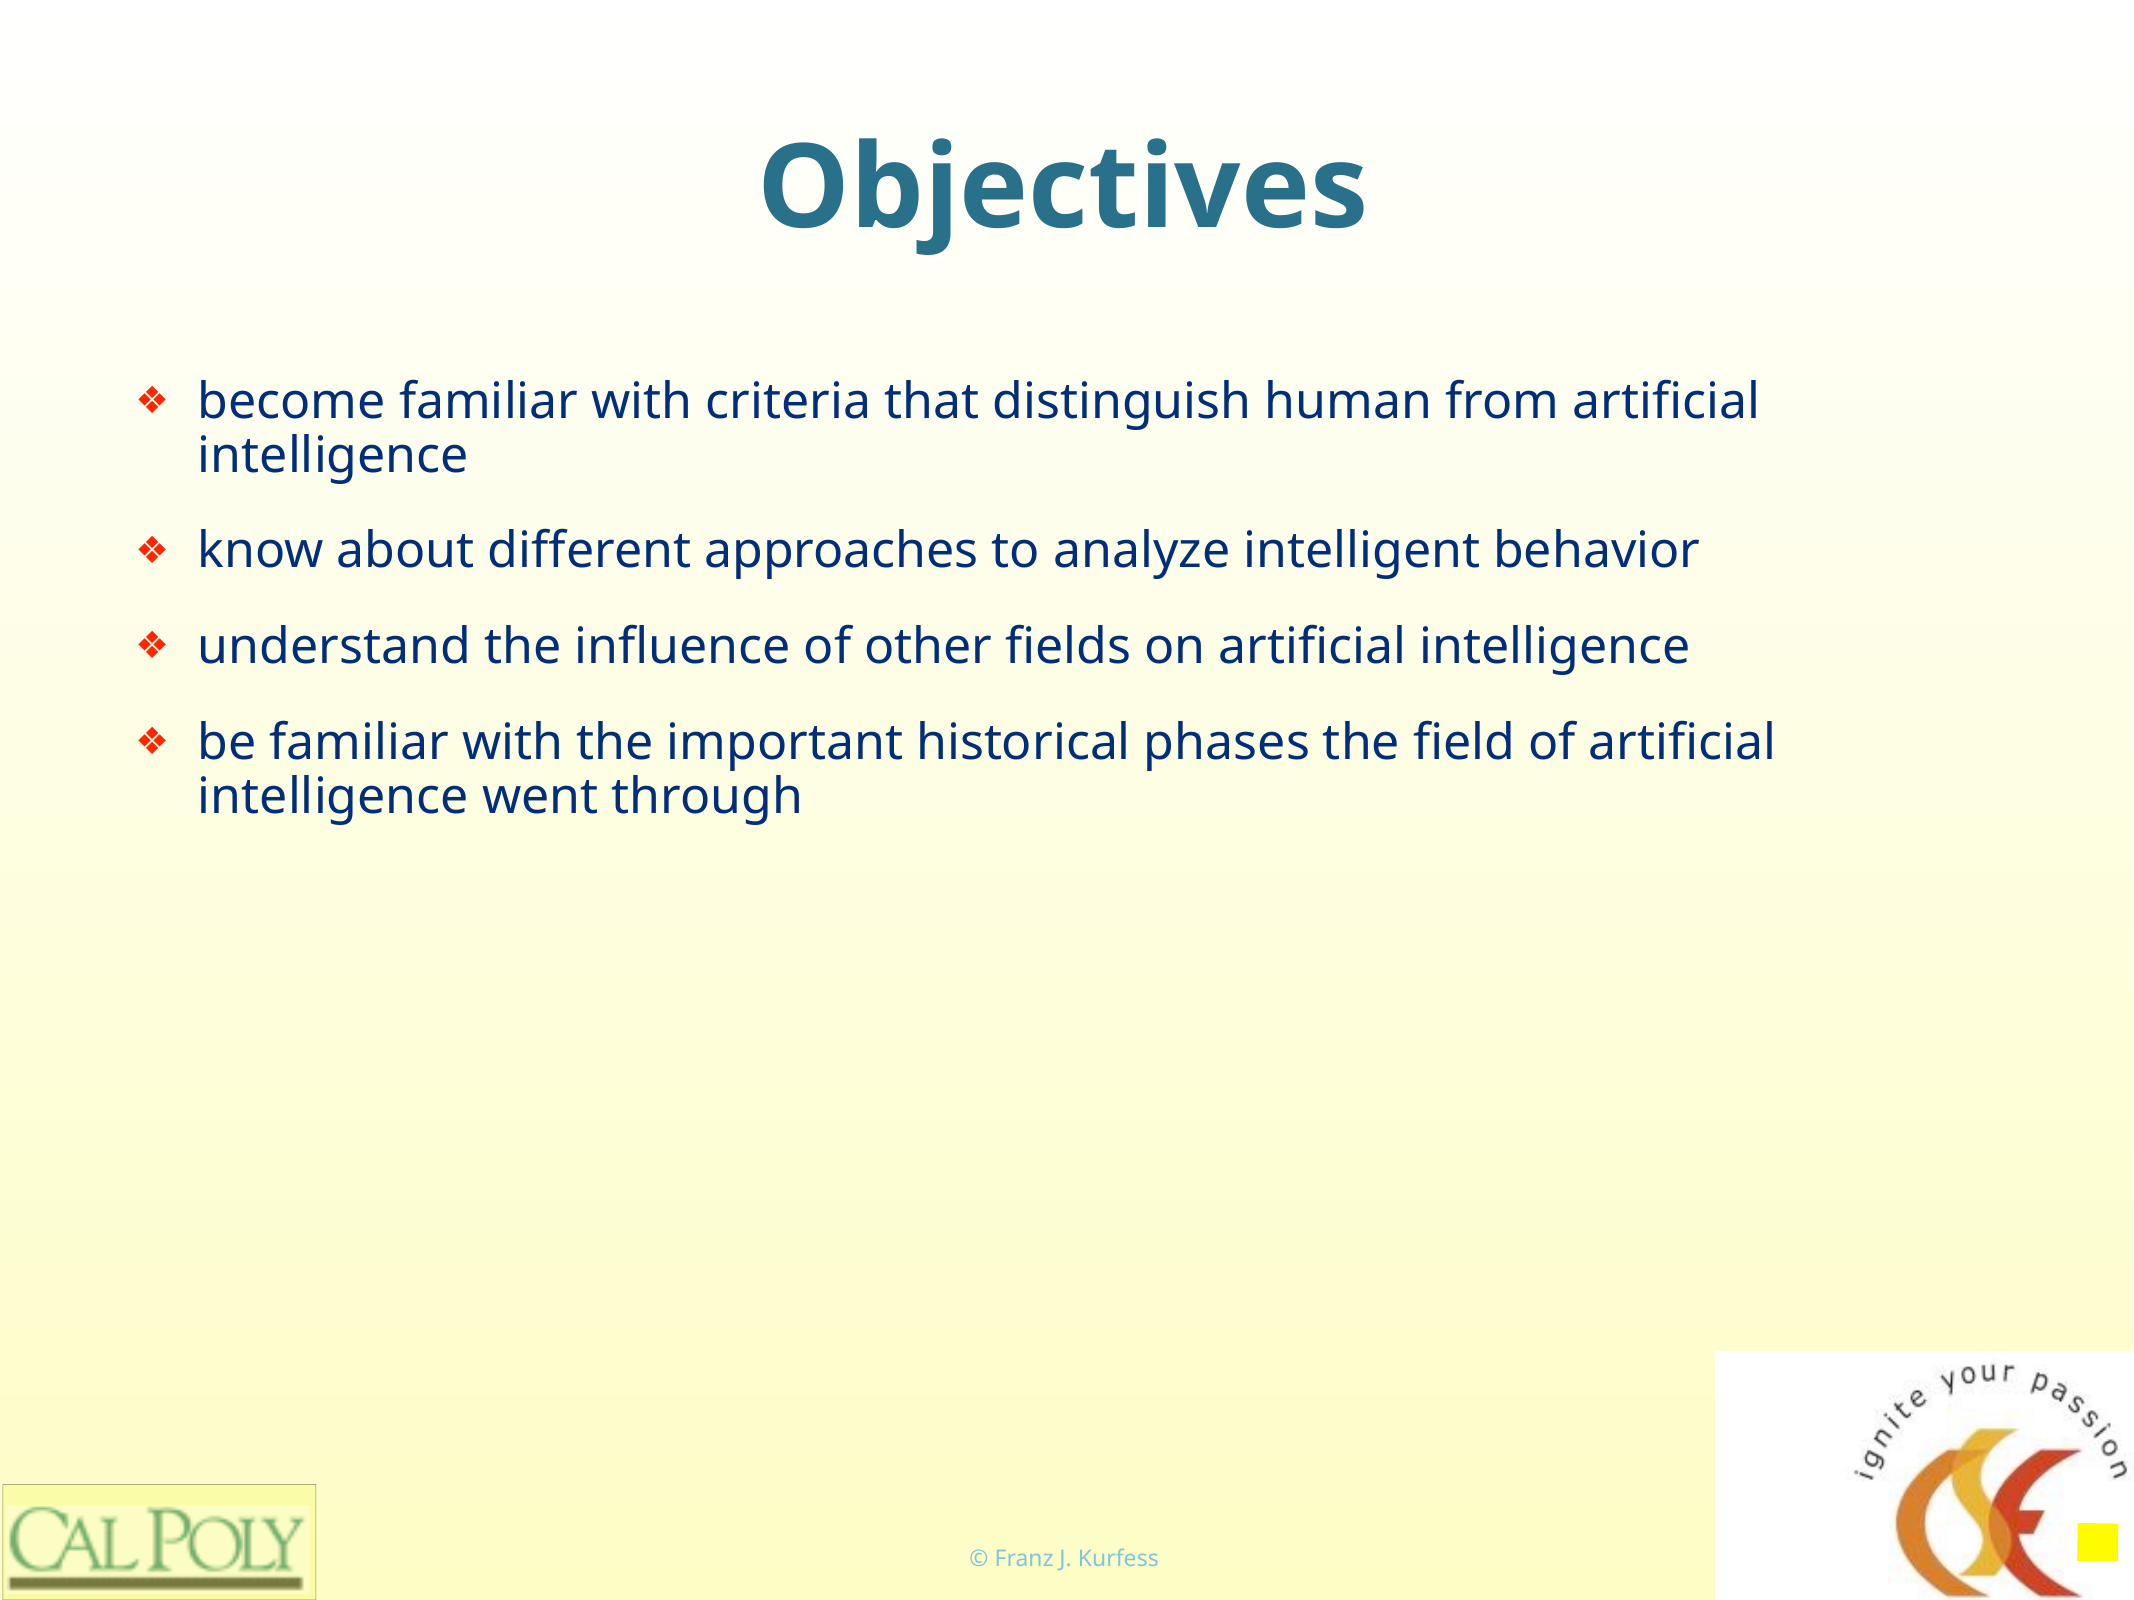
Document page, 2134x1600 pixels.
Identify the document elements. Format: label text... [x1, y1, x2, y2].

title Objectives [128, 0, 2005, 363]
picture [1715, 1351, 2134, 1600]
list become familiar with criteria that distinguish human from artificial intelligence know about different approaches to analyze intelligent behavior understand the influence of other fields on artificial intelligence be familiar with the important historical phases the field of artificial intelligence went through [126, 366, 2003, 1481]
slide_number [2076, 1522, 2119, 1562]
